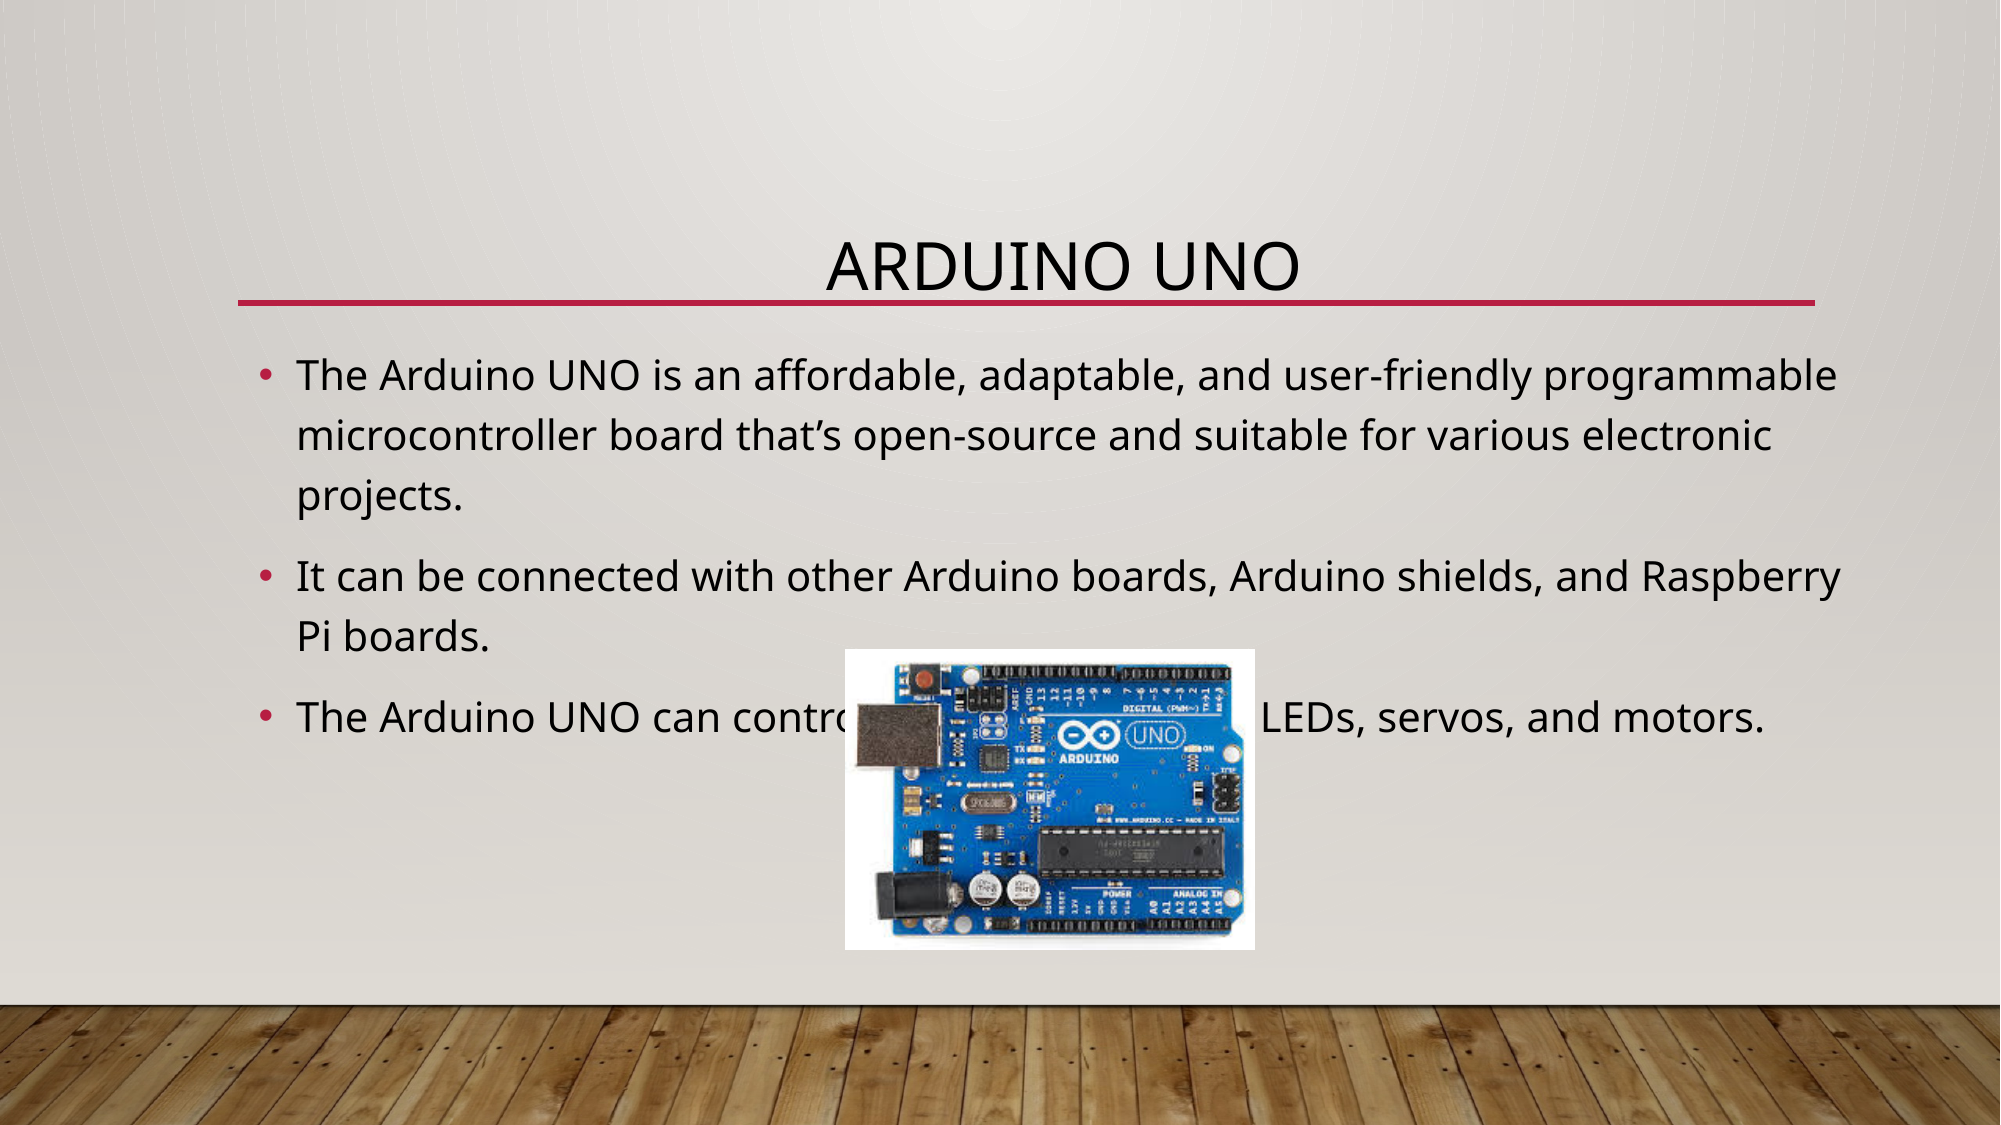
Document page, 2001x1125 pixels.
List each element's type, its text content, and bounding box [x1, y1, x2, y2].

text_box [999, 562, 1050, 613]
picture [0, 1005, 2000, 1125]
text_box [975, 537, 1025, 588]
list The Arduino UNO is an affordable, adaptable, and user-friendly programmable microcontroller board that’s open-source and suitable for various electronic projects. It can be connected with other Arduino boards, Arduino shields, and Raspberry Pi boards. The Arduino UNO can control outputs like relays, LEDs, servos, and motors. [243, 331, 1887, 844]
picture [844, 649, 1255, 951]
title Arduino UNO [243, 224, 1887, 331]
